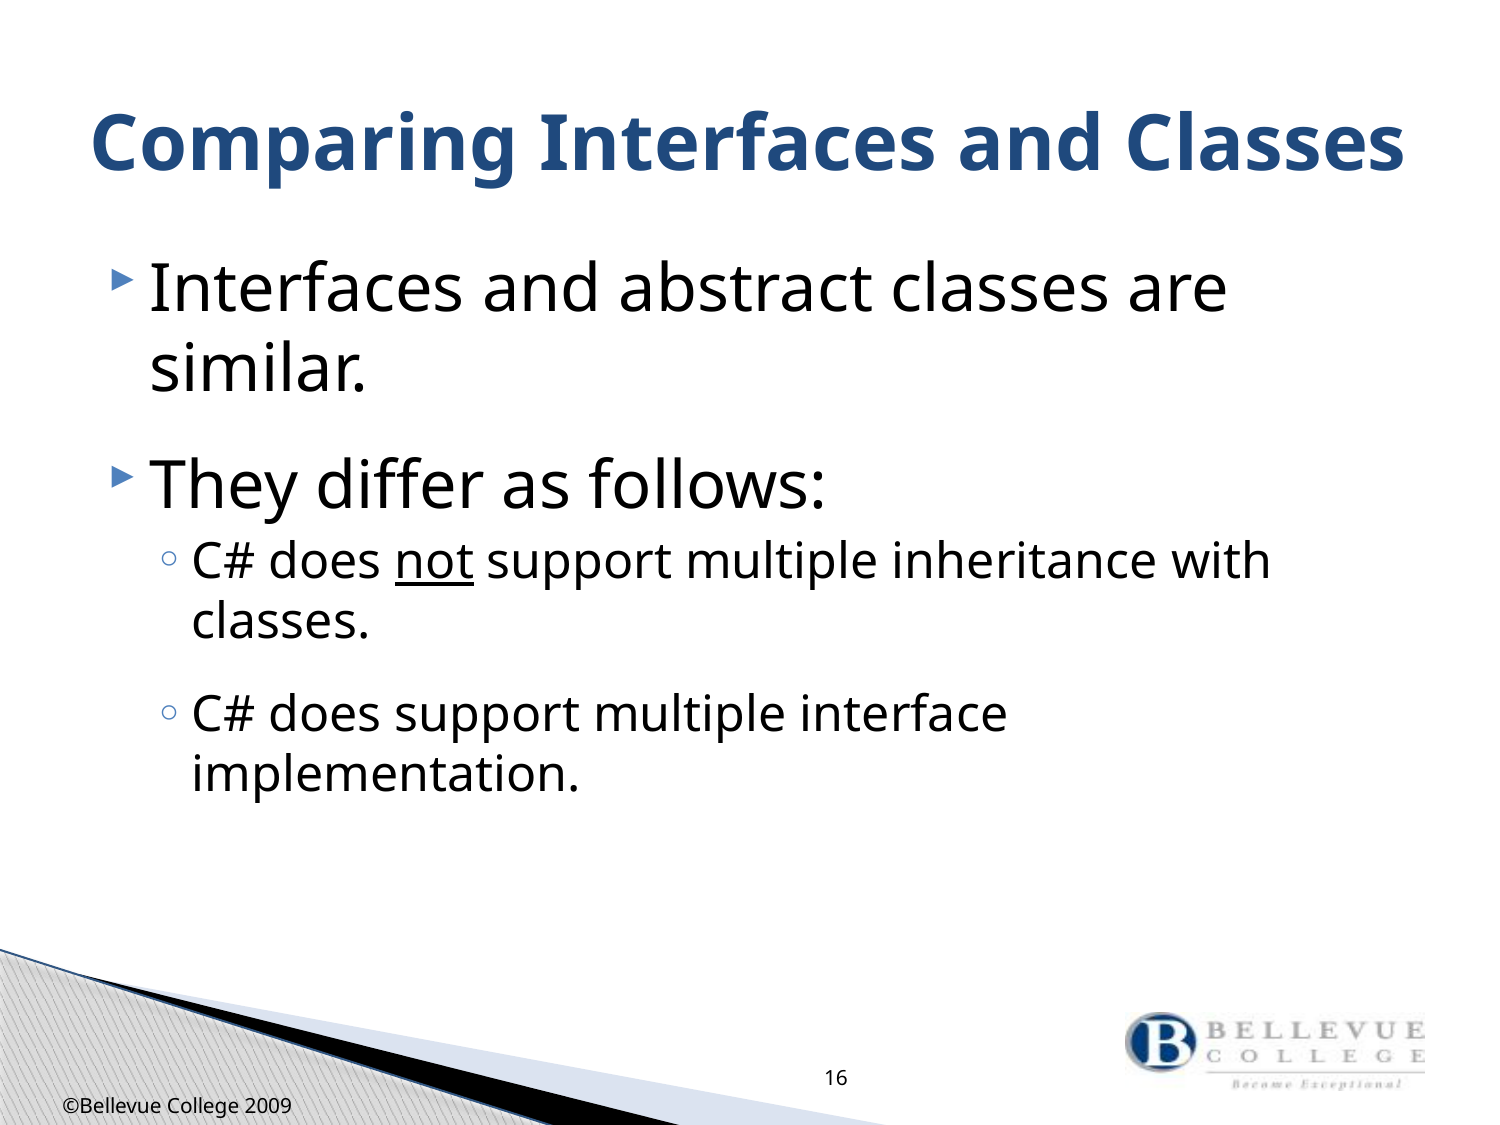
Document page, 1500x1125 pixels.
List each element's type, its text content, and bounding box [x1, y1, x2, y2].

list Interfaces and abstract classes are similar. They differ as follows: C# does not support multiple inheritance with classes. C# does support multiple interface implementation. [74, 237, 1426, 981]
footer ©Bellevue College 2009 [0, 1063, 307, 1125]
title Comparing Interfaces and Classes [75, 45, 1425, 233]
slide_number 16 [787, 1050, 863, 1100]
picture [1125, 1012, 1425, 1091]
